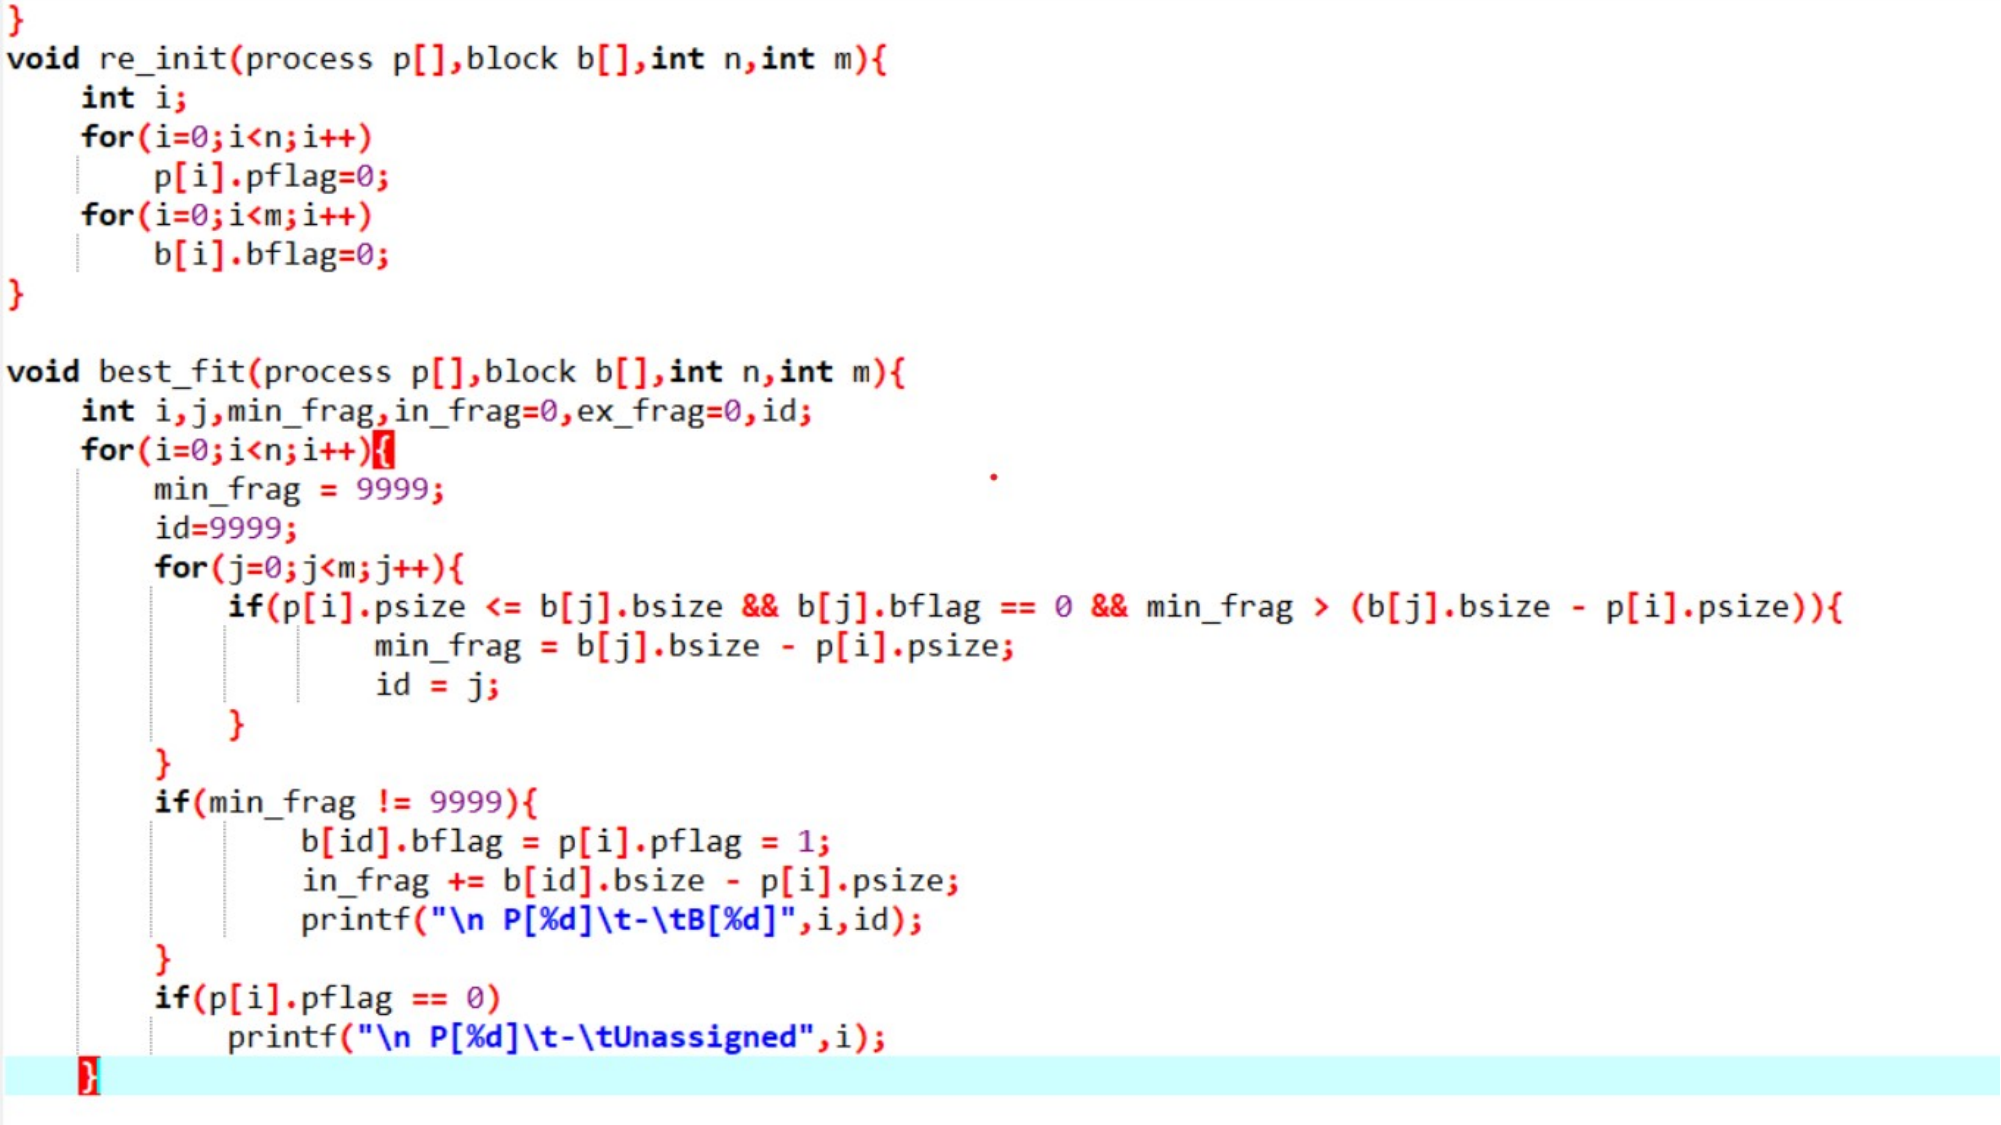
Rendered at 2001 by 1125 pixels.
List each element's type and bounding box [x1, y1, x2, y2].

list [0, 0, 2000, 1125]
